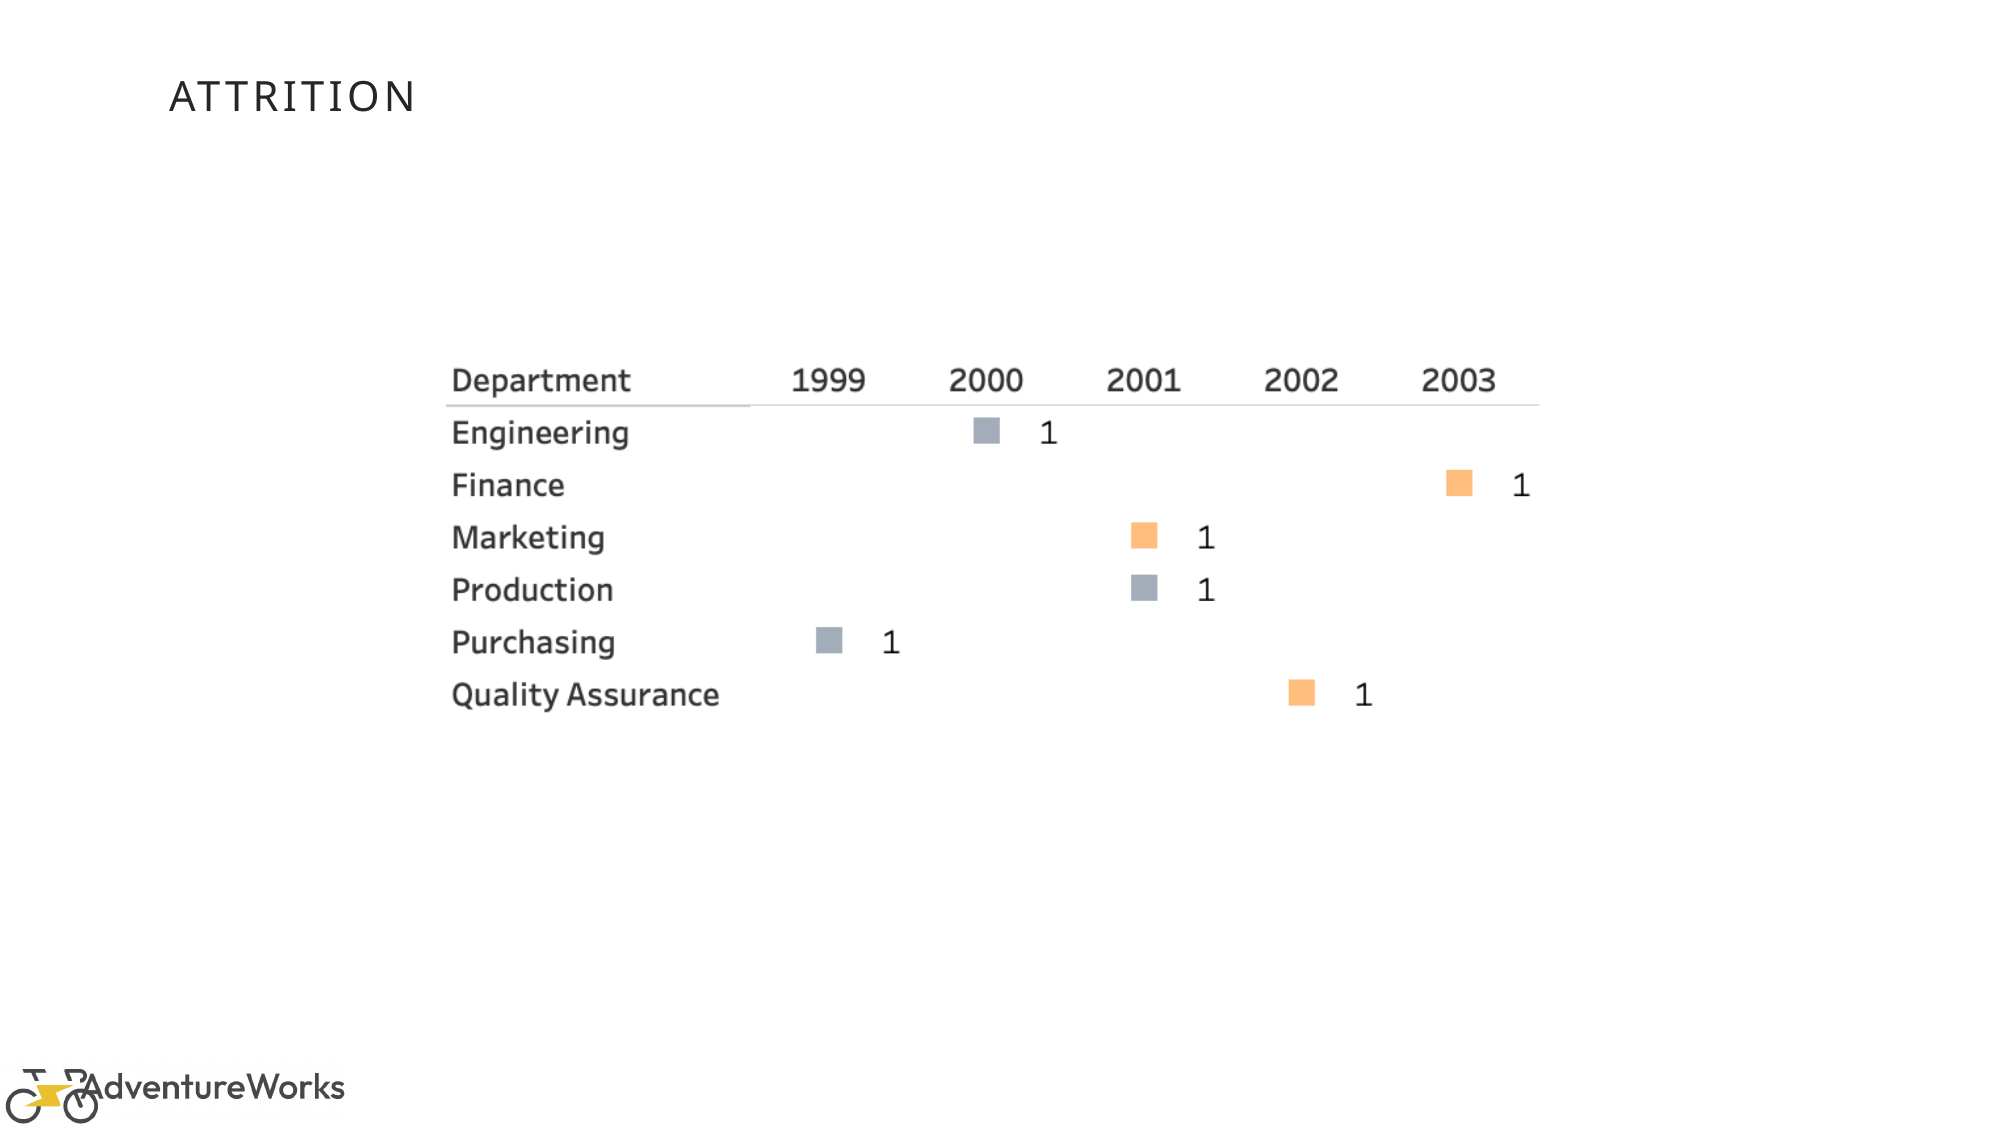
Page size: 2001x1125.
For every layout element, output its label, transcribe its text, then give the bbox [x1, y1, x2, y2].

picture [0, 1052, 347, 1125]
title ATtRition [0, 0, 929, 198]
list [446, 360, 1554, 715]
